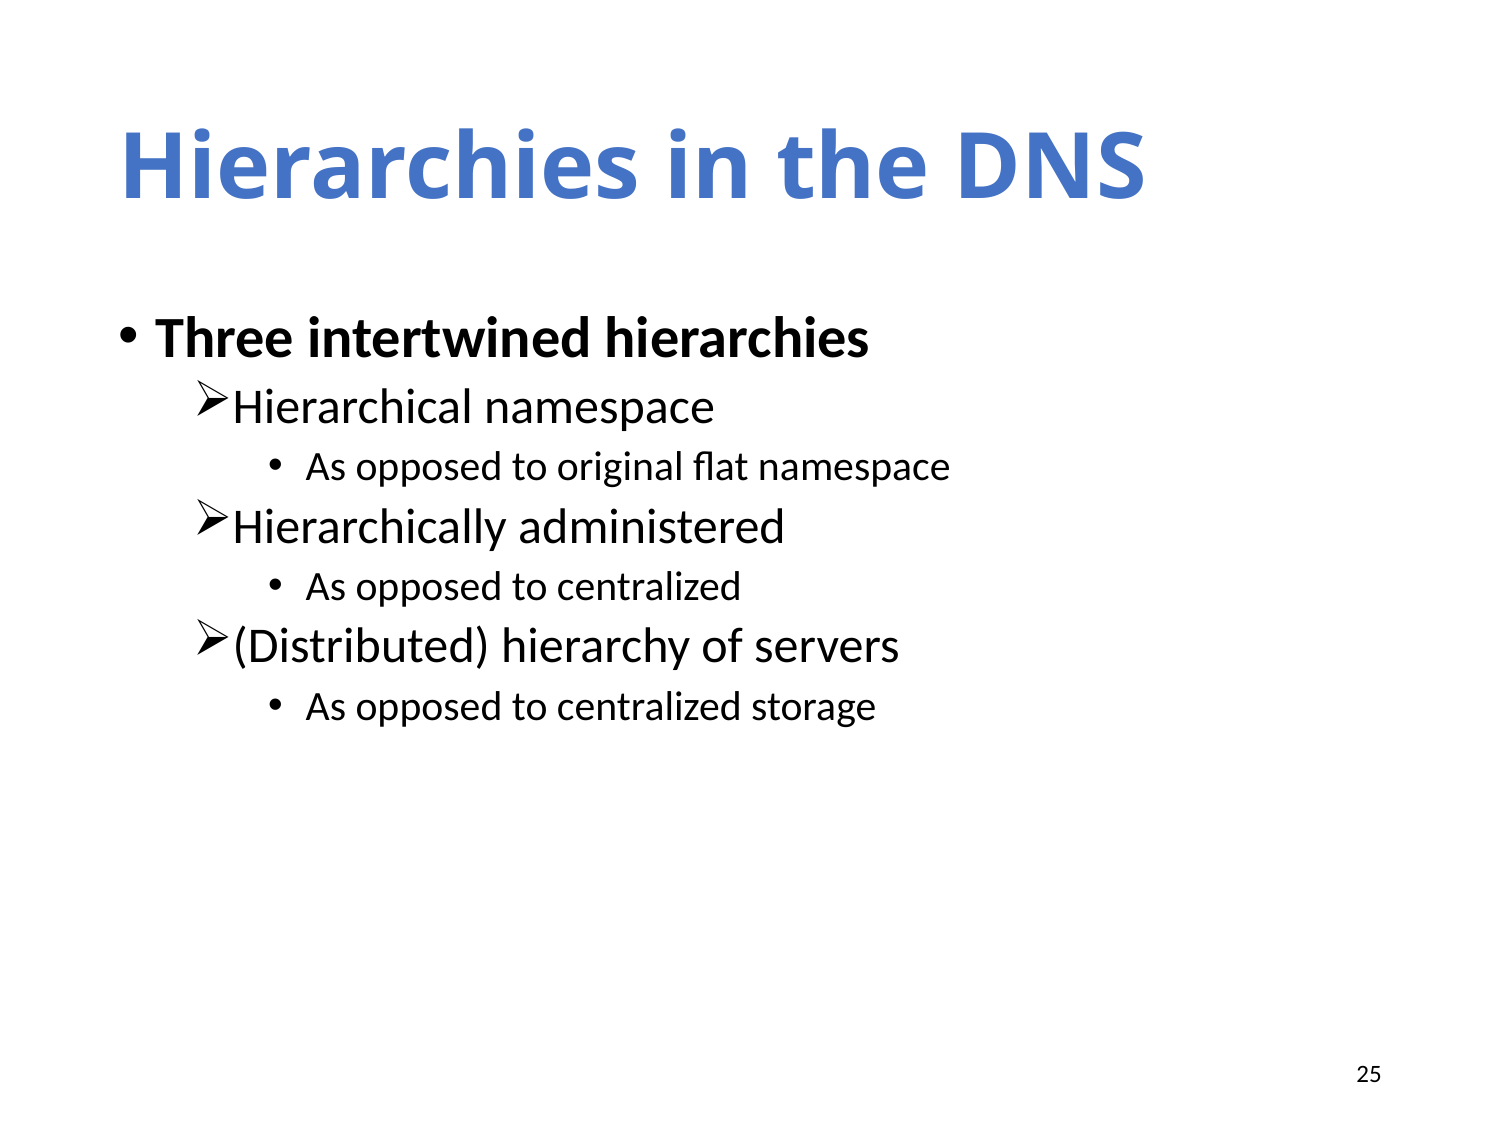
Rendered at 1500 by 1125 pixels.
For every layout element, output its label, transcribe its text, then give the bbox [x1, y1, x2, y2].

slide_number 25 [1059, 1042, 1397, 1103]
title Hierarchies in the DNS [103, 59, 1397, 278]
list Three intertwined hierarchies Hierarchical namespace As opposed to original flat namespace Hierarchically administered As opposed to centralized (Distributed) hierarchy of servers As opposed to centralized storage [103, 299, 1397, 1014]
